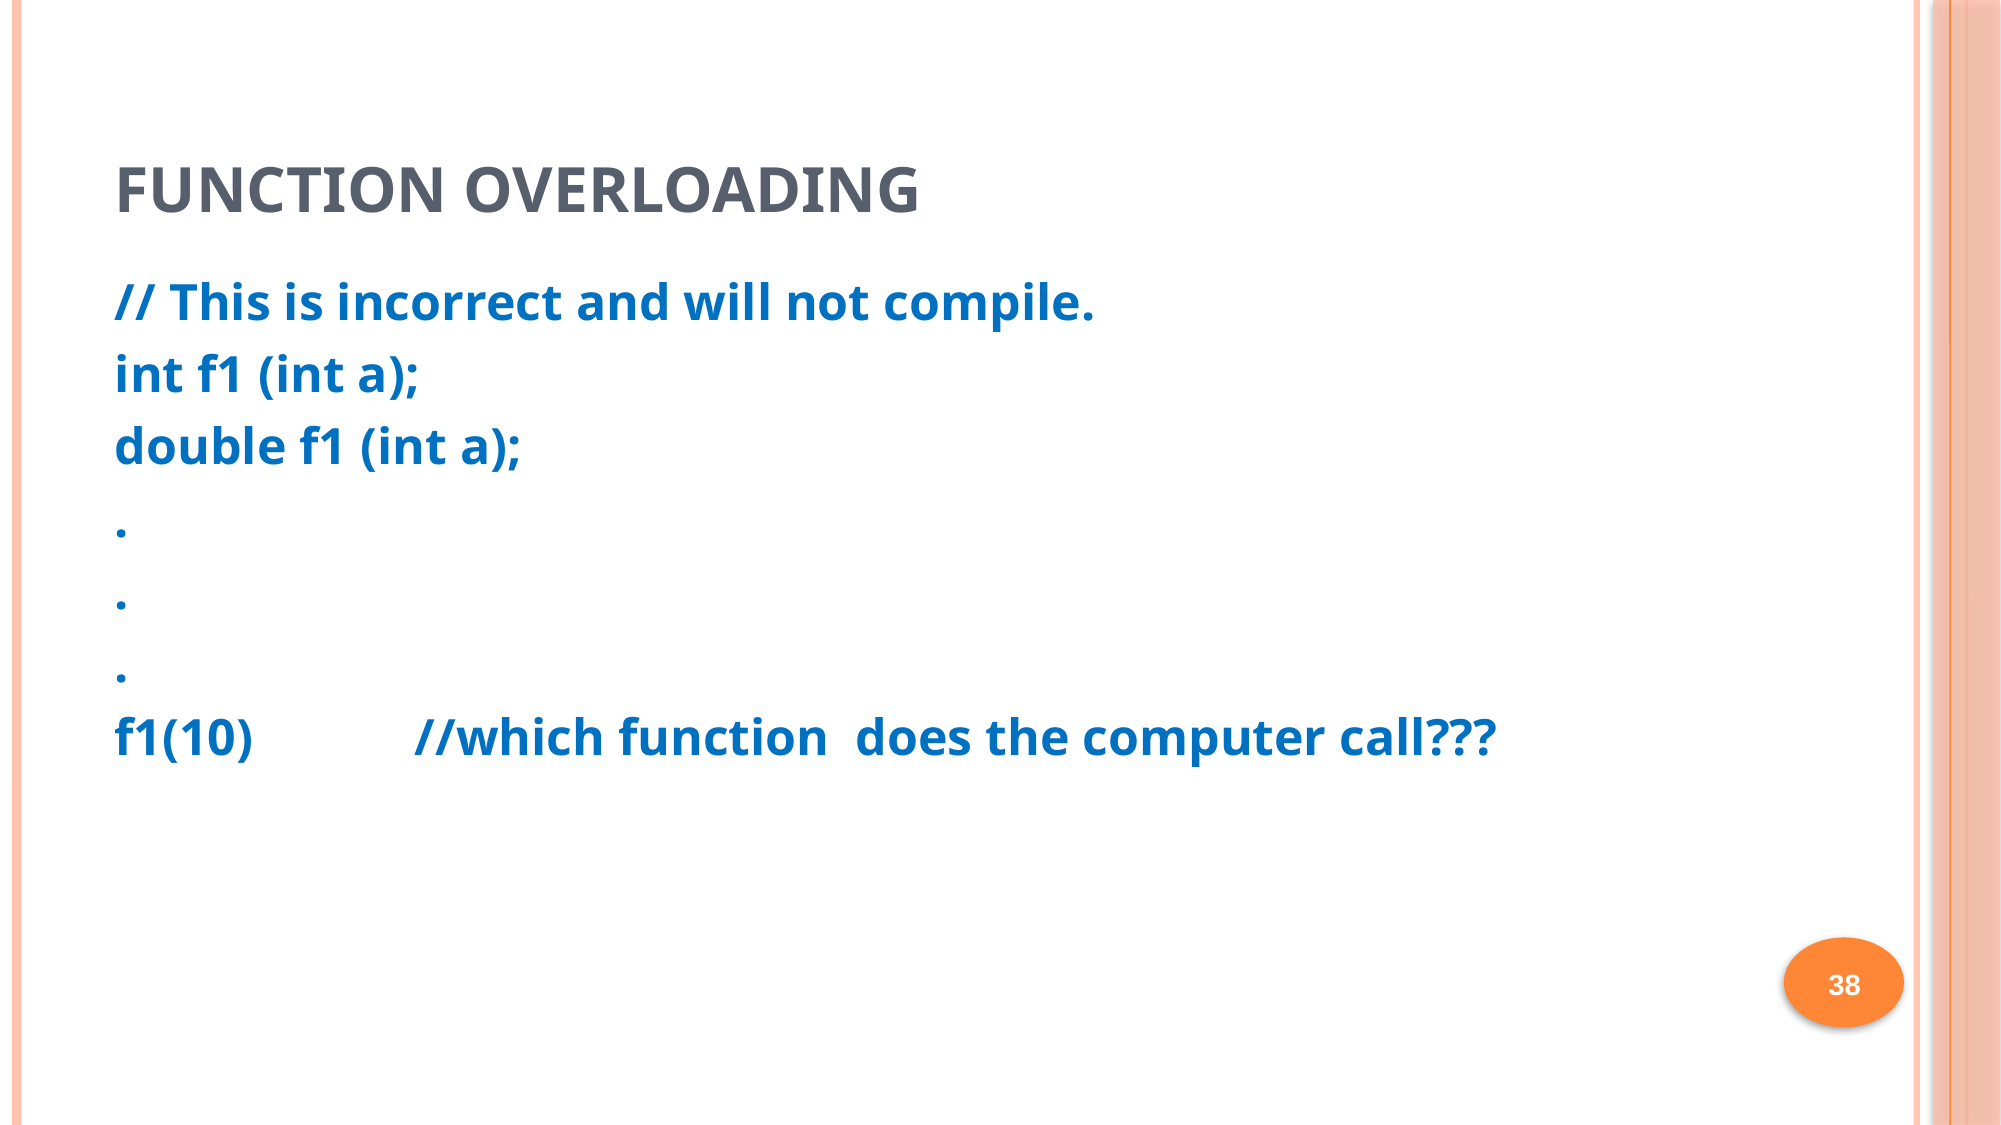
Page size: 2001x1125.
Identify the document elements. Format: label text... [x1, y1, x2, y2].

slide_number 38 [1777, 940, 1912, 1027]
list // This is incorrect and will not compile. int f1 (int a); double f1 (int a); . . . f1(10) //which function does the computer call??? [99, 262, 1734, 1062]
title Function Overloading [99, 45, 1734, 233]
